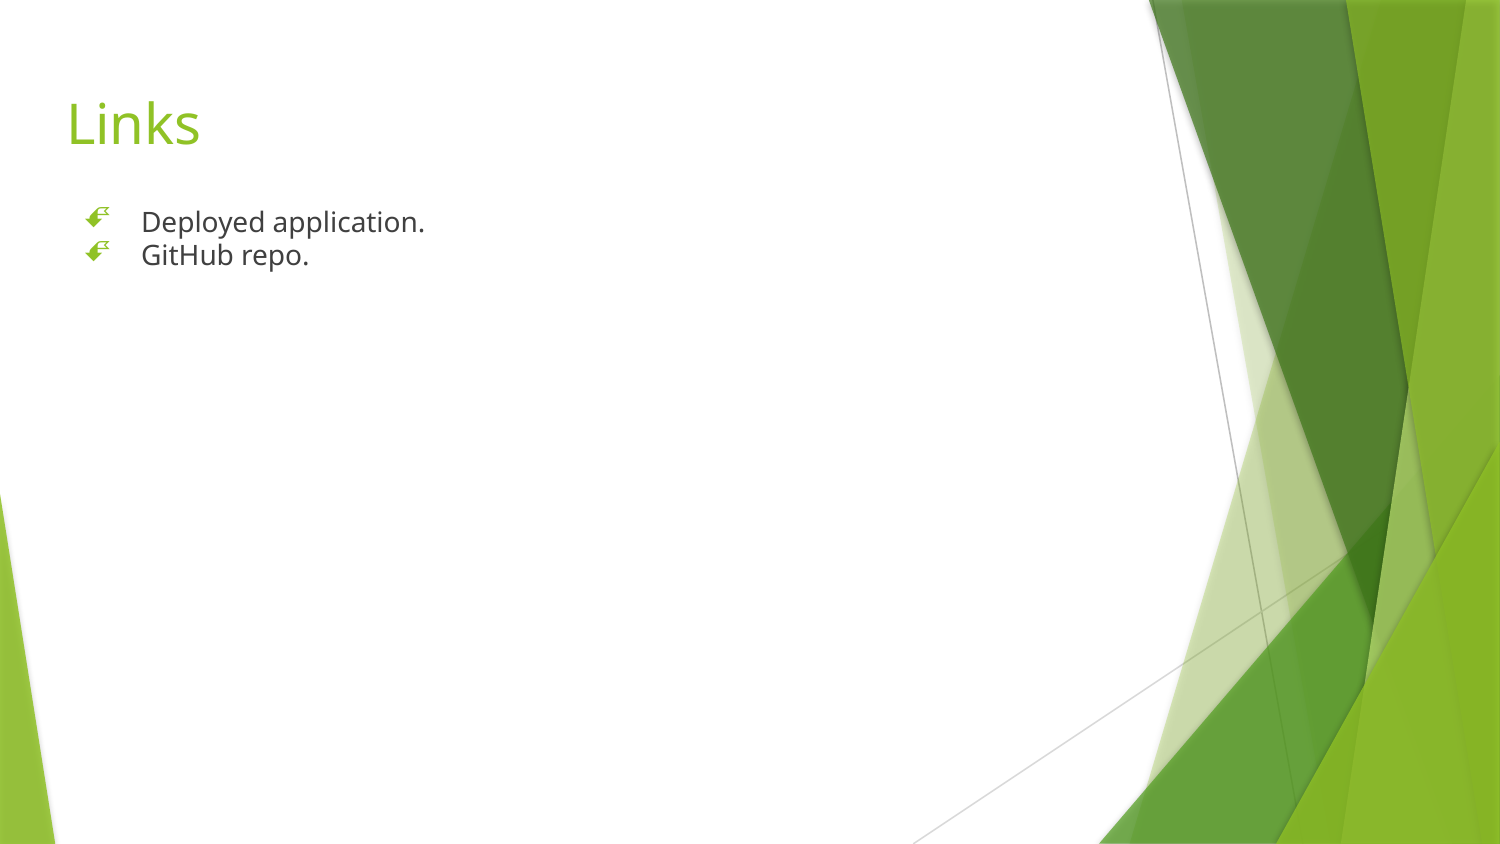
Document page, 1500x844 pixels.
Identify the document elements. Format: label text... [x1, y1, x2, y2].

title Links [51, 72, 1449, 167]
list Deployed application. GitHub repo. [51, 189, 1449, 750]
